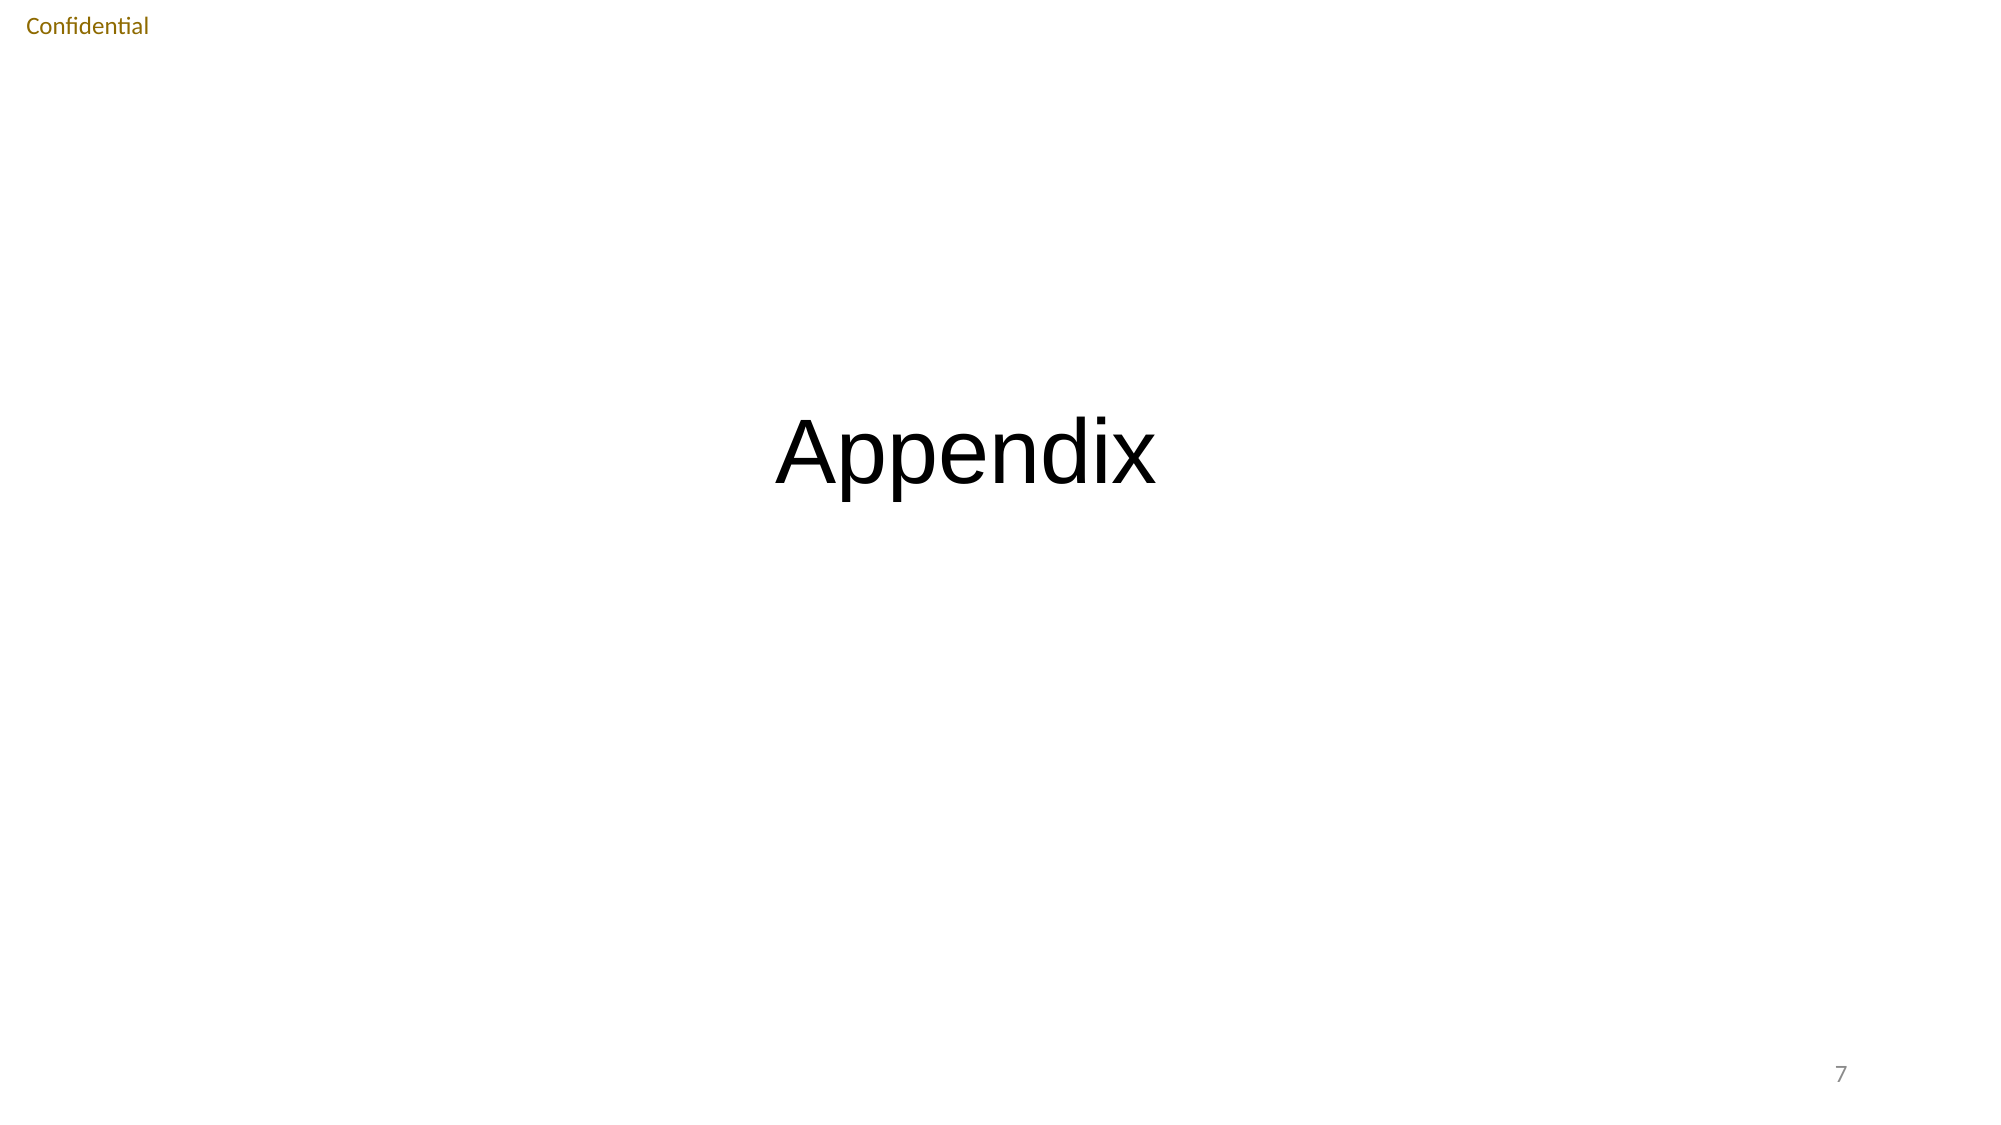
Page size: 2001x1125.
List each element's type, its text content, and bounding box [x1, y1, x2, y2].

title Appendix [104, 345, 1830, 563]
slide_number 7 [1412, 1042, 1863, 1103]
